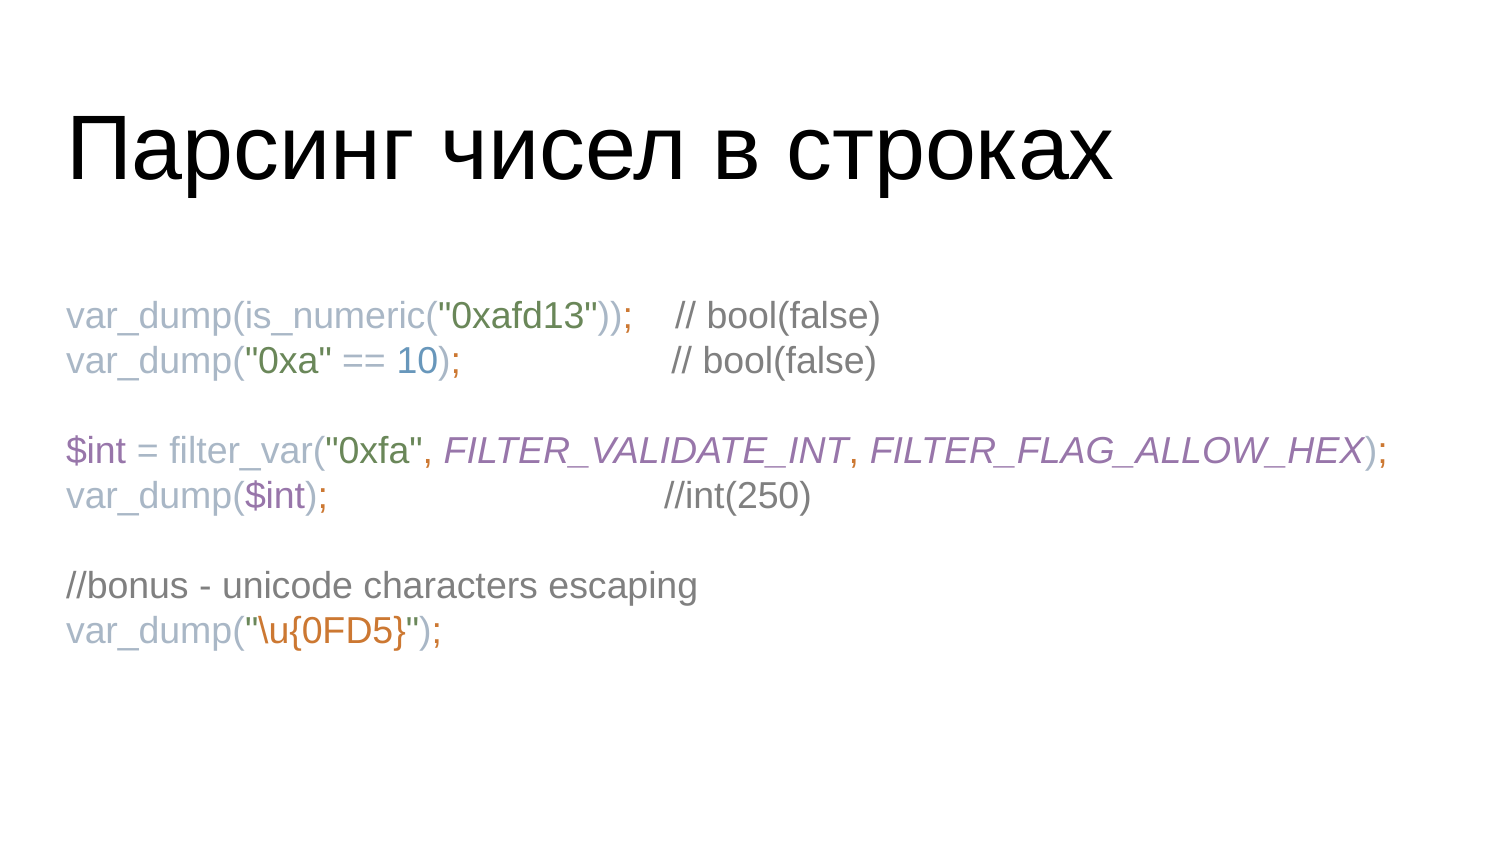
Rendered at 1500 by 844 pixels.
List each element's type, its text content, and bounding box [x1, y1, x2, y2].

title Парсинг чисел в строках [51, 72, 1449, 205]
list var_dump(is_numeric("0xafd13")); // bool(false) var_dump("0xa" == 10); // bool(false) $int = filter_var("0xfa", FILTER_VALIDATE_INT, FILTER_FLAG_ALLOW_HEX); var_dump($int); //int(250) //bonus - unicode characters escaping var_dump("\u{0FD5}"); [51, 275, 1449, 679]
